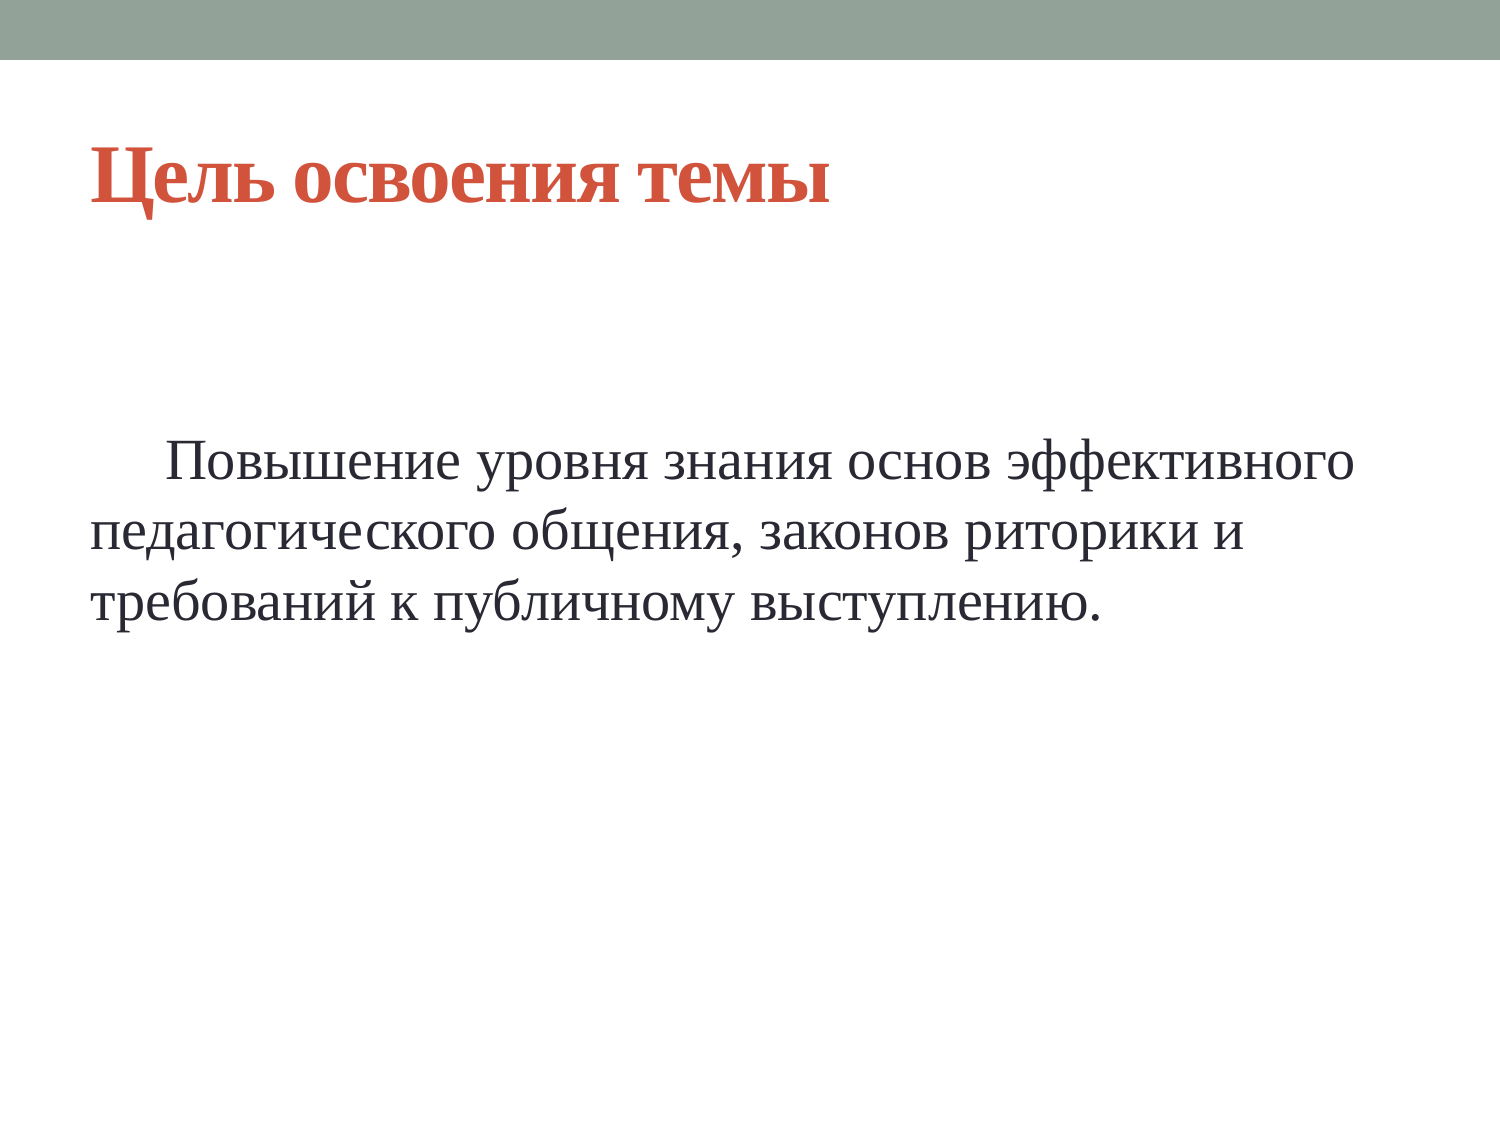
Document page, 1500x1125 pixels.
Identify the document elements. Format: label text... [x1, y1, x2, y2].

title Цель освоения темы [75, 87, 1425, 250]
list Повышение уровня знания основ эффективного педагогического общения, законов риторики и требований к публичному выступлению. [75, 262, 1425, 1063]
